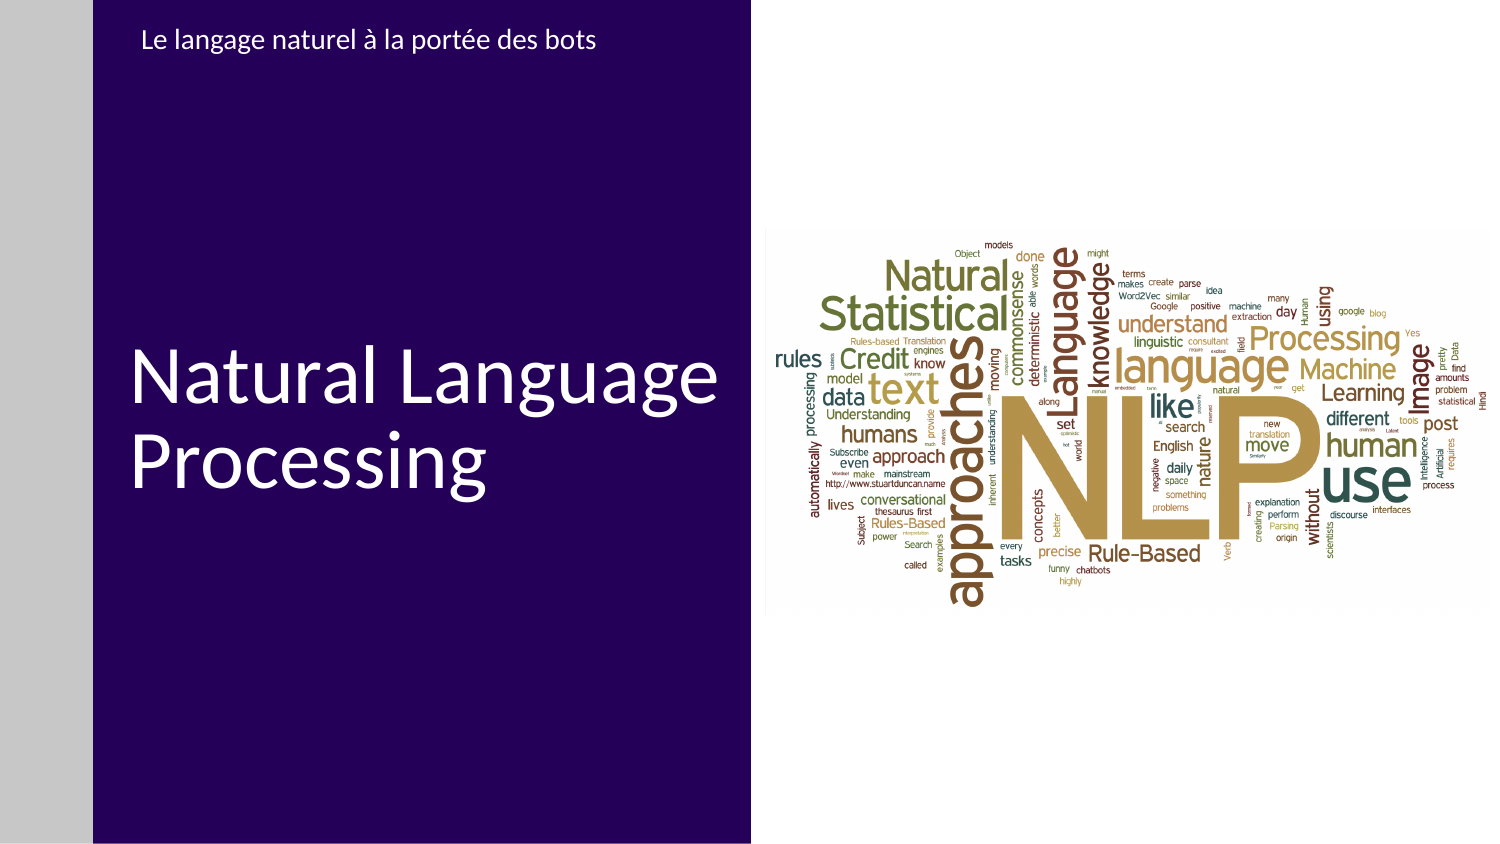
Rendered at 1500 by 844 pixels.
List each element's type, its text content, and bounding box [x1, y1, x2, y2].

list Le langage naturel à la portée des bots [141, 25, 692, 56]
title Natural Language Processing [129, 335, 728, 594]
picture [764, 228, 1493, 615]
